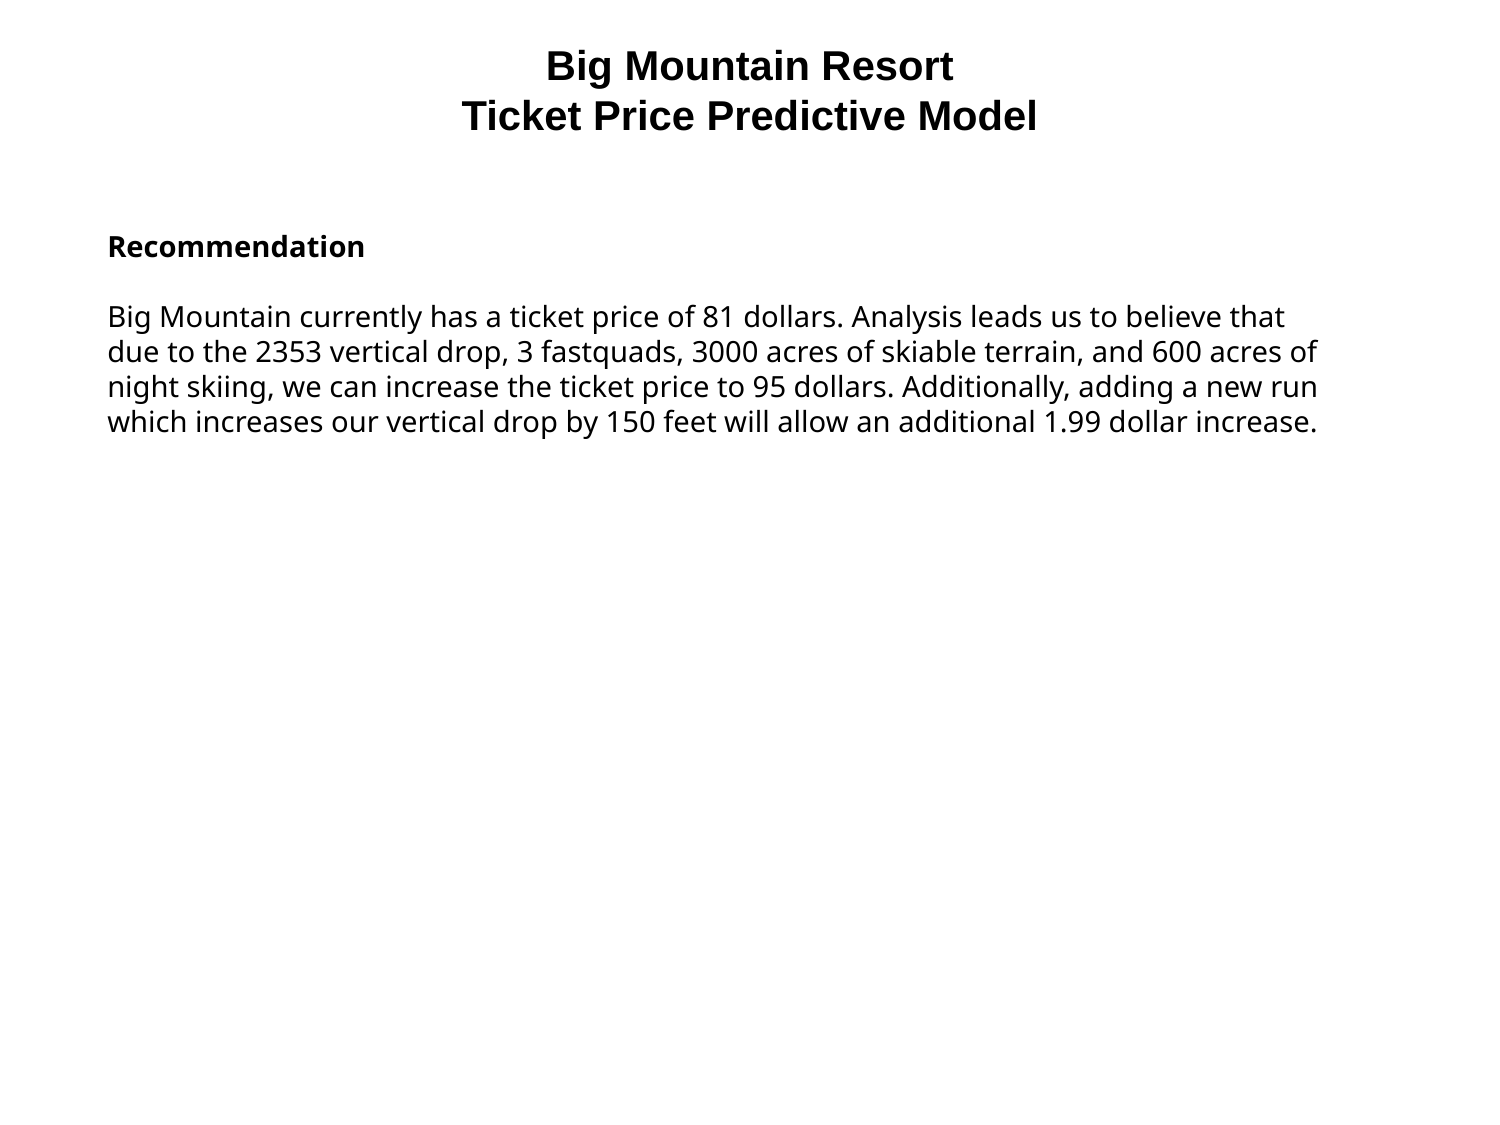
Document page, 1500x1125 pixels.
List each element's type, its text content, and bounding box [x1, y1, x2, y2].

title Big Mountain Resort Ticket Price Predictive Model [28, 38, 1472, 154]
text_box Recommendation Big Mountain currently has a ticket price of 81 dollars. Analysis leads us to believe that due to the 2353 vertical drop, 3 fastquads, 3000 acres of skiable terrain, and 600 acres of night skiing, we can increase the ticket price to 95 dollars. Additionally, adding a new run which increases our vertical drop by 150 feet will allow an additional 1.99 dollar increase. [92, 221, 1352, 551]
